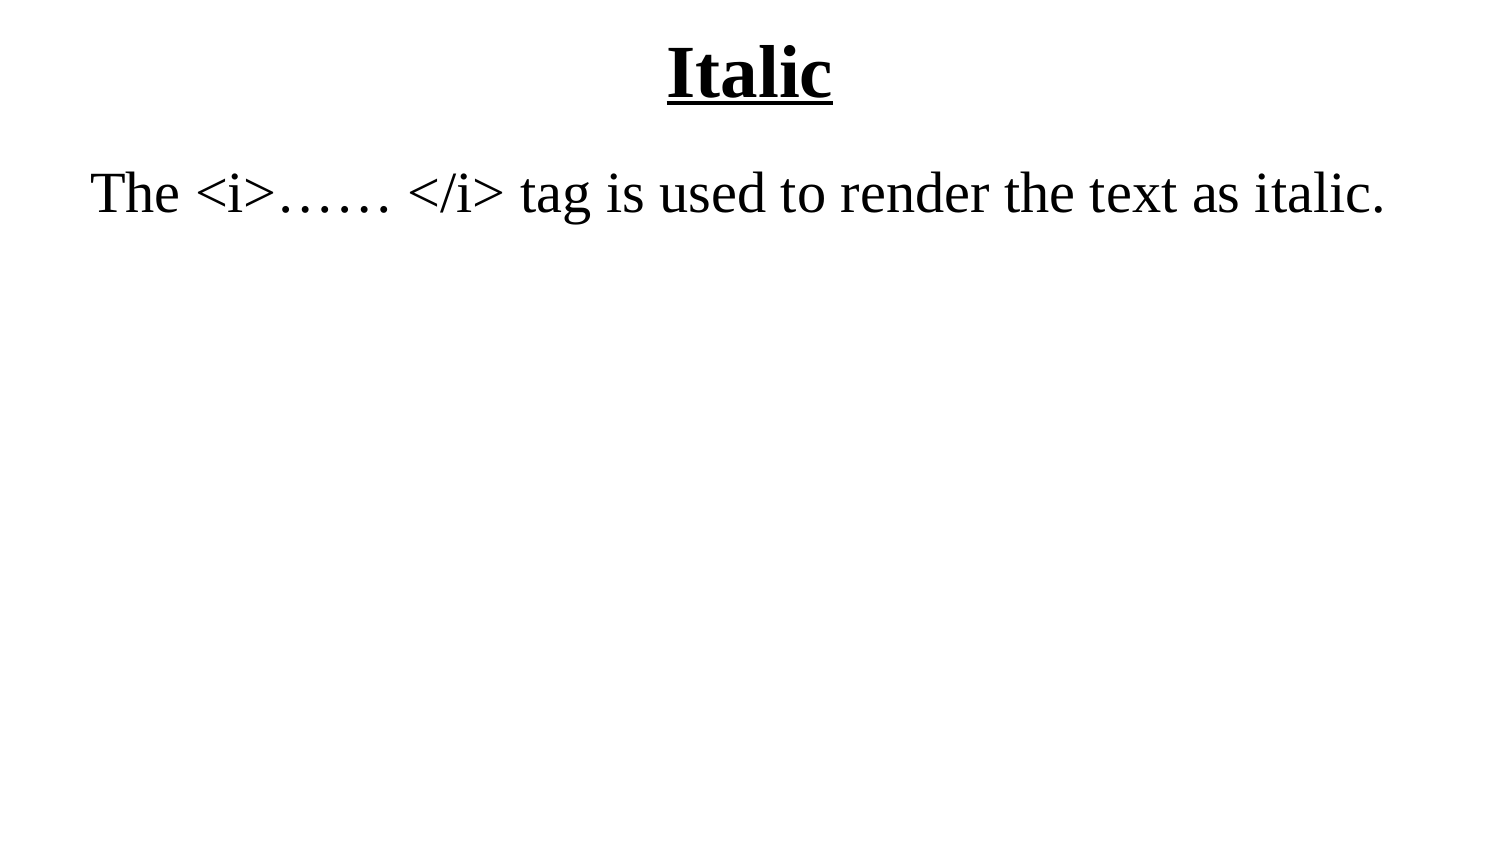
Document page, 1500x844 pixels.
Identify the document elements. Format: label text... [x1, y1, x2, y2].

list The <i>…… </i> tag is used to render the text as italic. [75, 146, 1425, 704]
title Italic [75, 0, 1425, 138]
